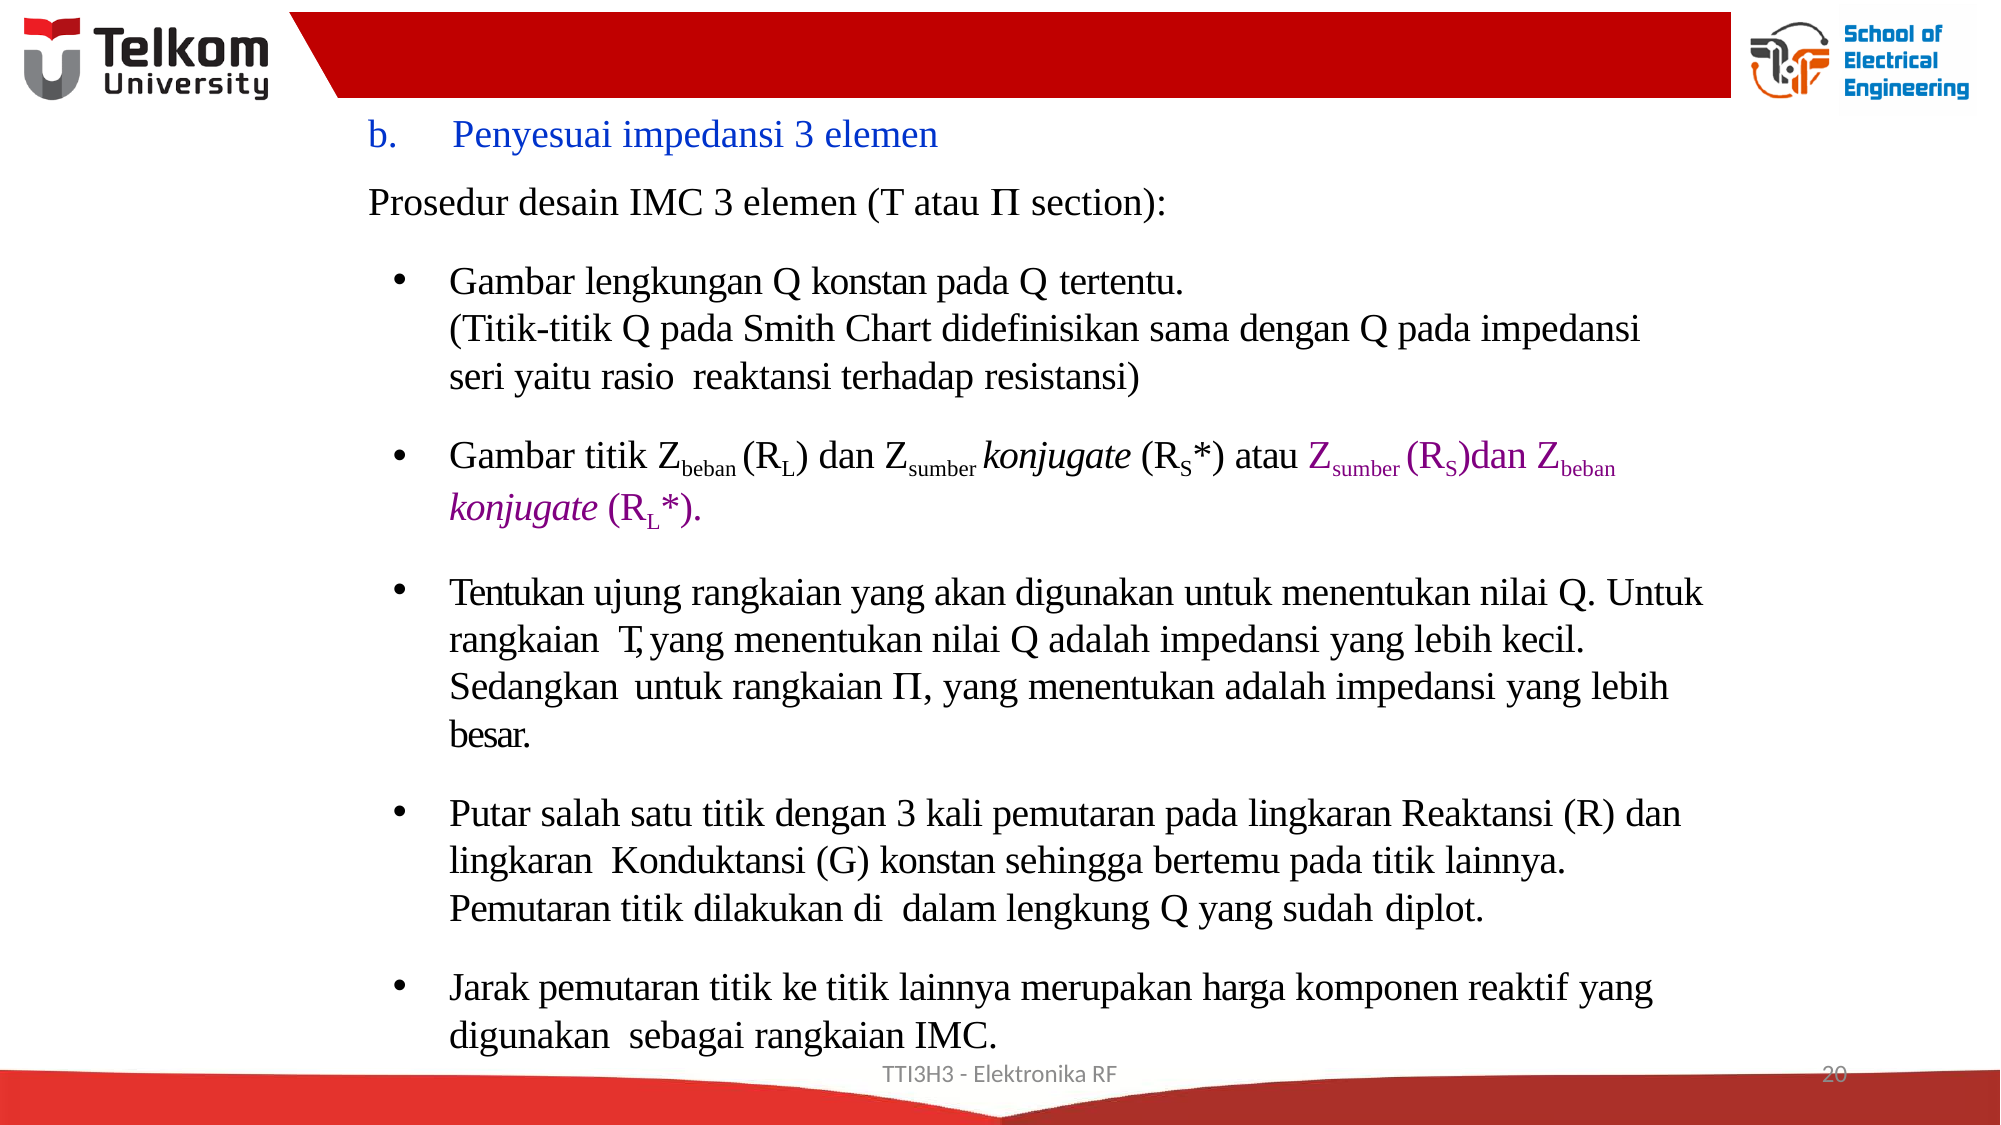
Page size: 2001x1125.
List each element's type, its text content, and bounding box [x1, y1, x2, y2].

picture [0, 1068, 2000, 1125]
footer TTI3H3 - Elektronika RF [662, 1042, 1338, 1103]
picture [1728, 0, 1977, 123]
list Penyesuai impedansi 3 elemen Prosedur desain IMC 3 elemen (T atau  section): Gambar lengkungan Q konstan pada Q tertentu. (Titik-titik Q pada Smith Chart didefinisikan sama dengan Q pada impedansi seri yaitu rasio reaktansi terhadap resistansi) Gambar titik Zbeban (RL) dan Zsumber konjugate (RS*) atau Zsumber (RS)dan Zbeban konjugate (RL*). Tentukan ujung rangkaian yang akan digunakan untuk menentukan nilai Q. Untuk rangkaian T, yang menentukan nilai Q adalah impedansi yang lebih kecil. Sedangkan untuk rangkaian , yang menentukan adalah impedansi yang lebih besar. Putar salah satu titik dengan 3 kali pemutaran pada lingkaran Reaktansi (R) dan lingkaran Konduktansi (G) konstan sehingga bertemu pada titik lainnya. Pemutaran titik dilakukan di dalam lengkung Q yang sudah diplot. Jarak pemutaran titik ke titik lainnya merupakan harga komponen reaktif yang digunakan sebagai rangkaian IMC. [353, 99, 1721, 1035]
slide_number 20 [1412, 1042, 1863, 1103]
picture [21, 16, 271, 102]
